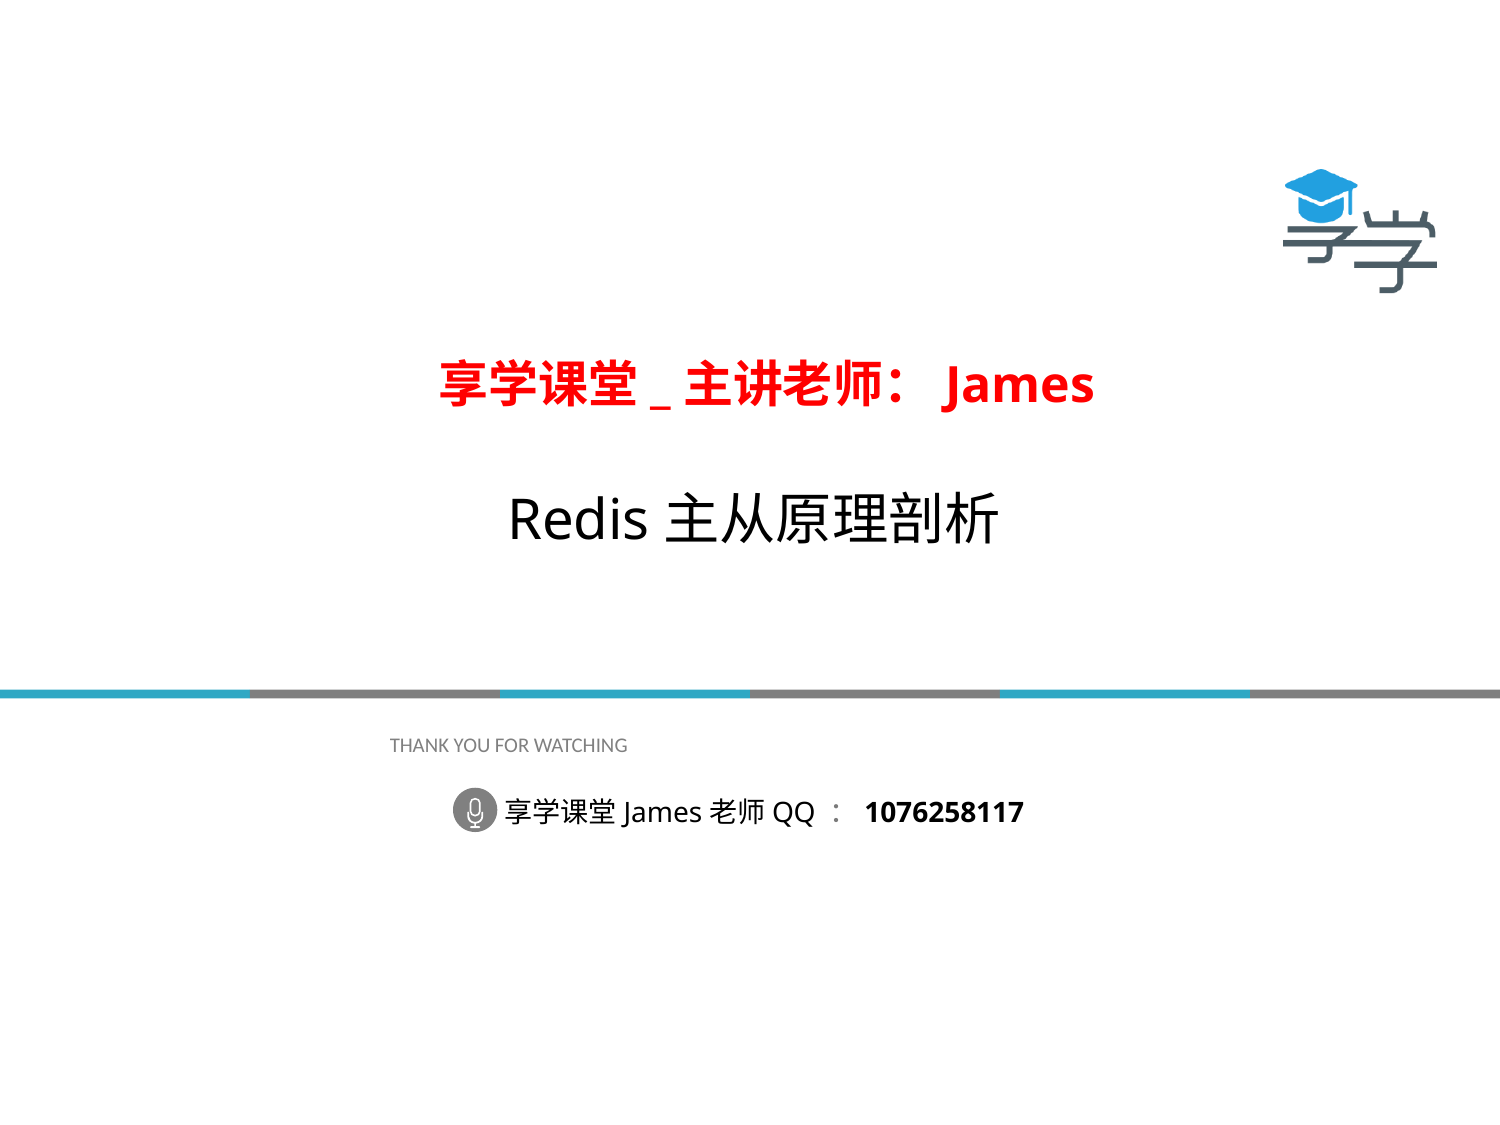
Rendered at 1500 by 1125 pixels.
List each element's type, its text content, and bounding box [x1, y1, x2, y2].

text_box THANK YOU FOR WATCHING [374, 723, 1126, 764]
text_box 享学课堂_主讲老师：James [423, 344, 1110, 420]
picture [1277, 148, 1442, 313]
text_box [452, 786, 1033, 837]
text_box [0, 689, 1500, 699]
text_box Redis主从原理剖析 [119, 455, 1389, 559]
